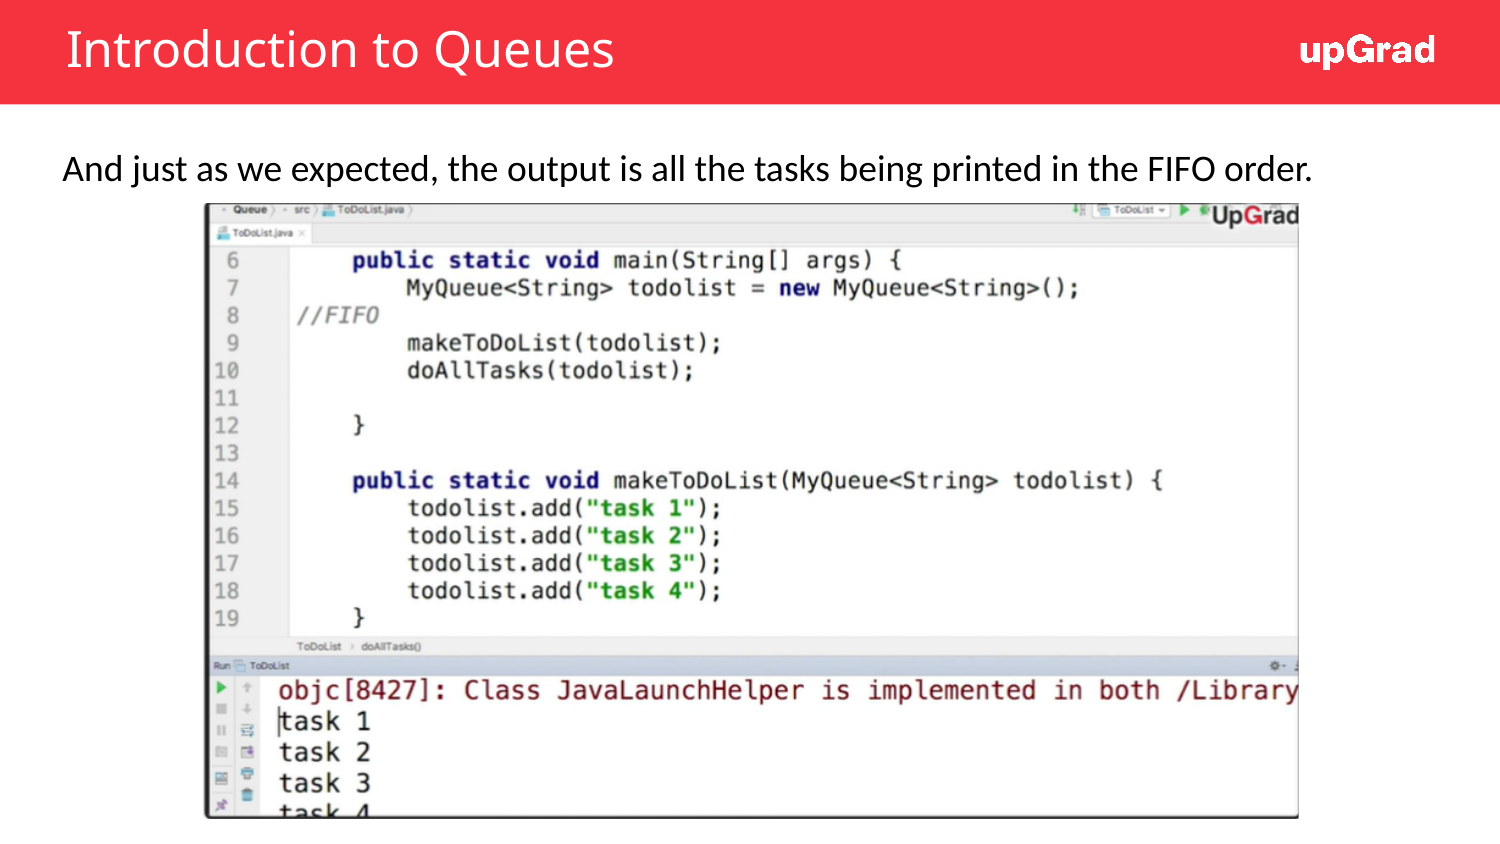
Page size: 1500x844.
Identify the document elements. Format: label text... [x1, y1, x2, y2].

text_box And just as we expected, the output is all the tasks being printed in the FIFO order. [47, 129, 1475, 257]
title Introduction to Queues [63, 15, 1203, 80]
text_box [0, 0, 1500, 105]
picture [201, 203, 1299, 819]
text_box [1300, 34, 1435, 71]
